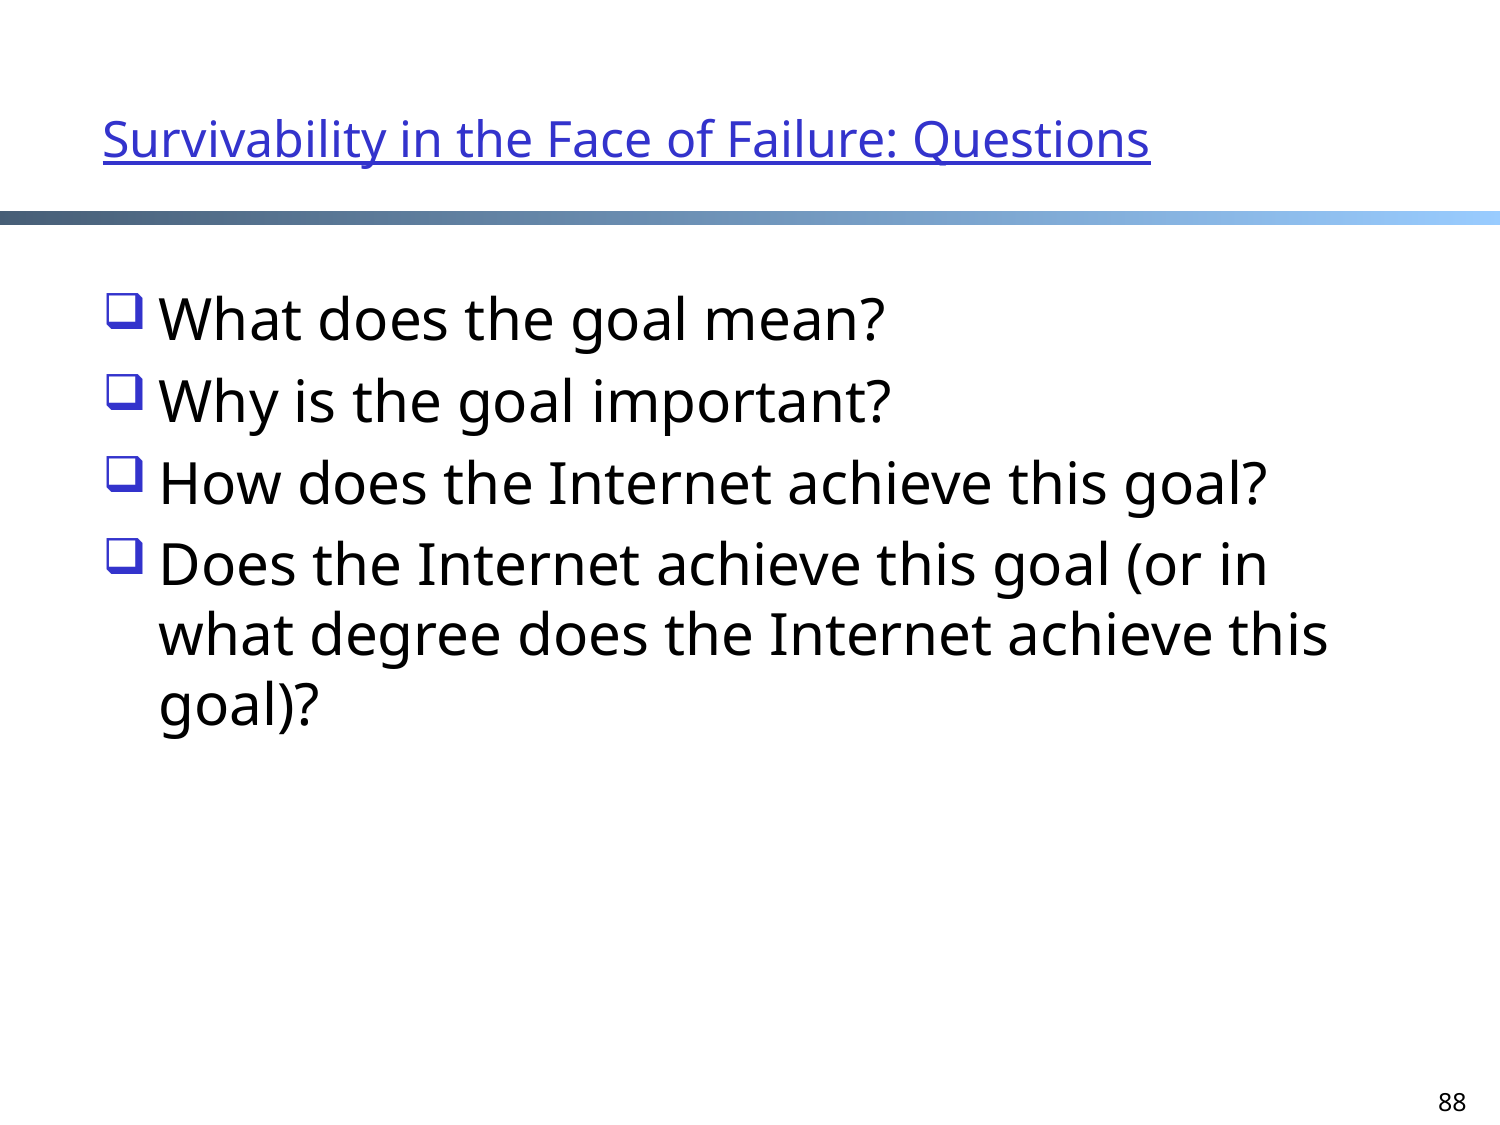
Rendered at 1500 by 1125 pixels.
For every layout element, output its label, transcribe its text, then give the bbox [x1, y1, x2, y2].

text_box L1 [1424, 212, 1428, 224]
list What does the goal mean? Why is the goal important? How does the Internet achieve this goal? Does the Internet achieve this goal (or in what degree does the Internet achieve this goal)? [87, 275, 1400, 1013]
slide_number 88 [1406, 1078, 1482, 1125]
title Survivability in the Face of Failure: Questions [87, 75, 1363, 200]
